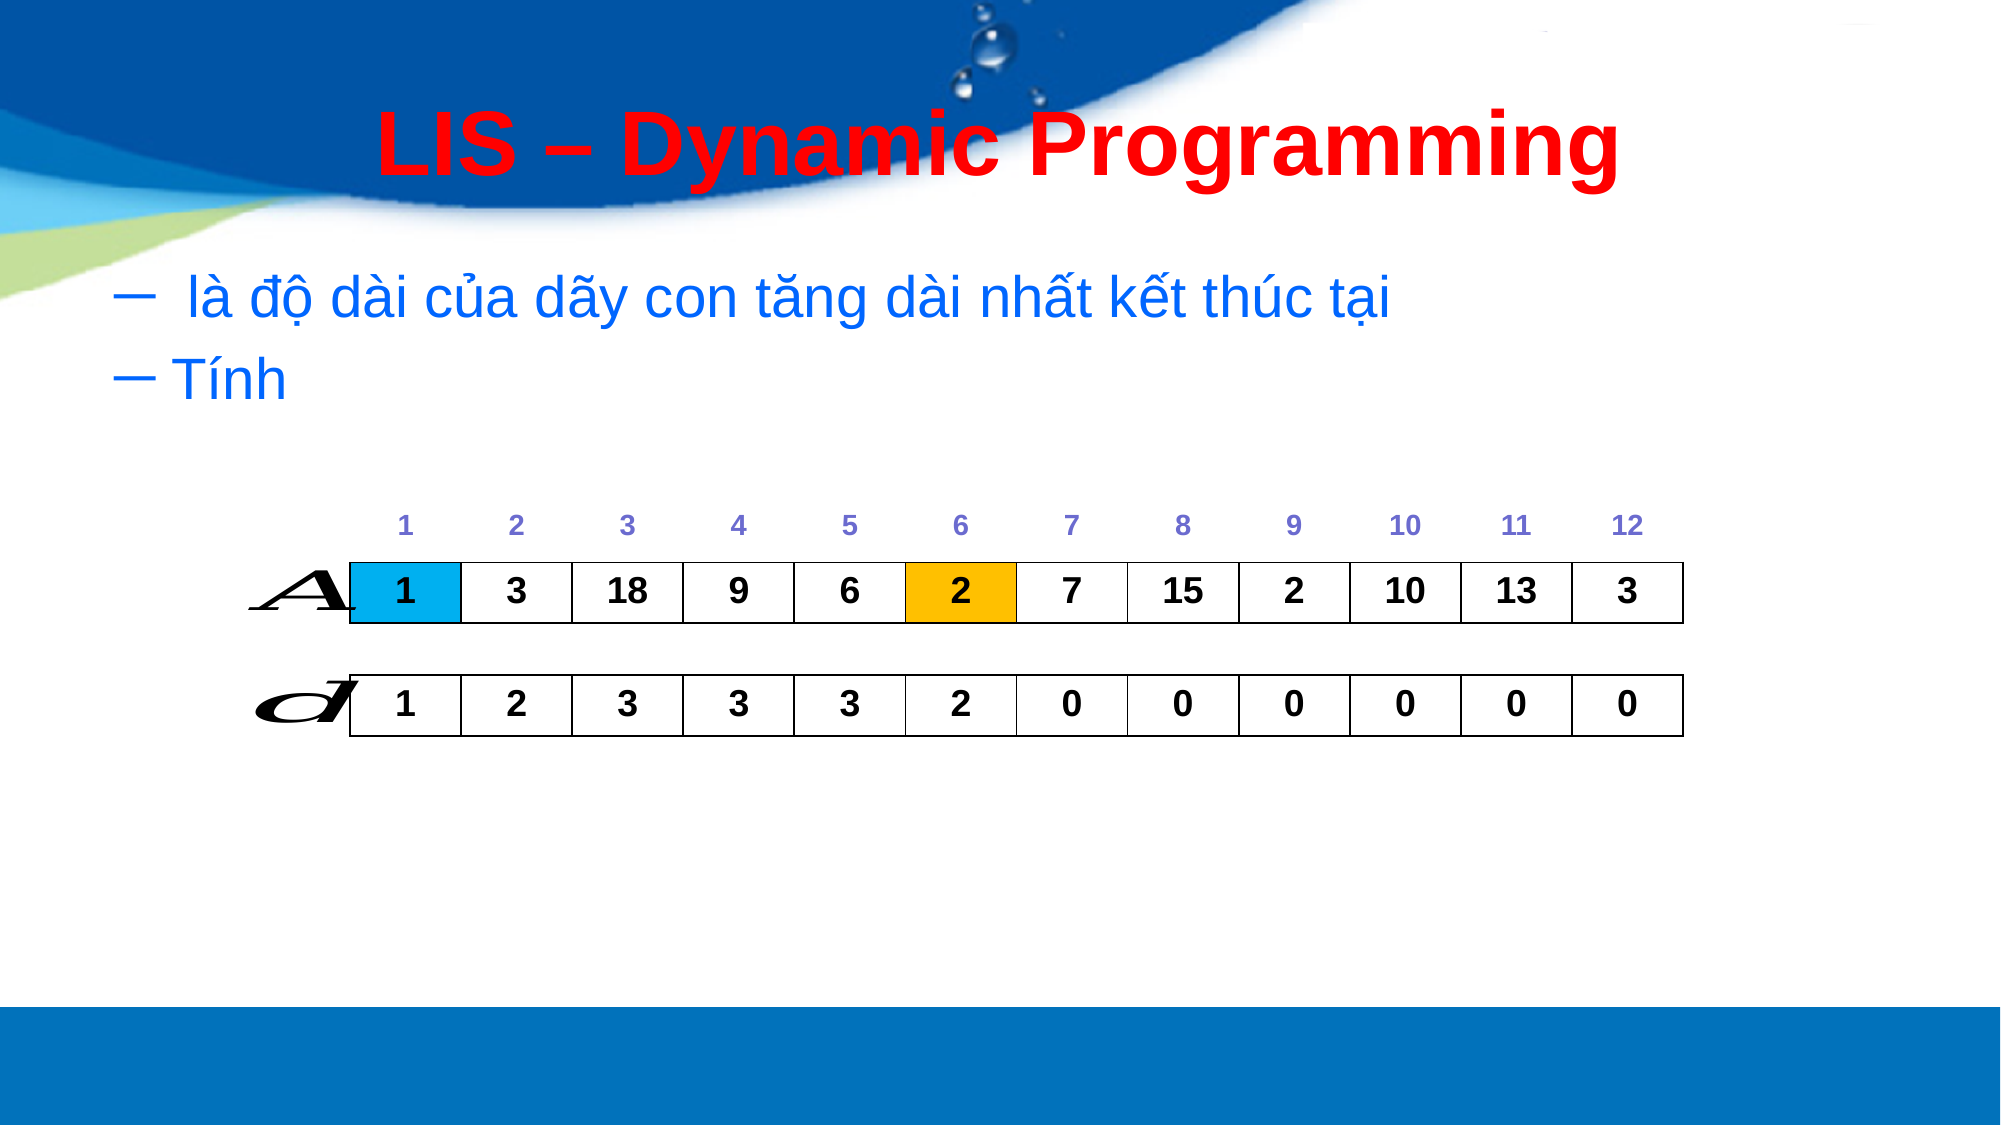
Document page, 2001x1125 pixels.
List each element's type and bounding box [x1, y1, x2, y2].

table_header [573, 676, 682, 735]
table_header [795, 676, 905, 735]
table_header [1017, 563, 1127, 622]
title [99, 45, 1900, 233]
table_header [573, 563, 682, 622]
table_header [462, 676, 571, 735]
table_header [906, 676, 1016, 735]
picture [0, 0, 2001, 1125]
table_header [906, 563, 1016, 622]
table_header [1462, 676, 1571, 735]
table_header [795, 563, 905, 622]
table_header [684, 563, 793, 622]
table_header [1462, 563, 1571, 622]
table_header [1573, 563, 1682, 622]
table_header [351, 676, 460, 735]
table_header [350, 501, 1683, 562]
table_header [1240, 676, 1349, 735]
table_header [1128, 563, 1238, 622]
table_header [1128, 676, 1238, 735]
table_header [1351, 563, 1460, 622]
table_header [1240, 563, 1349, 622]
table_header [1017, 676, 1127, 735]
table_header [462, 563, 571, 622]
table_header [684, 676, 793, 735]
table_header [1351, 676, 1460, 735]
table_header [351, 563, 460, 622]
table_header [1573, 676, 1682, 735]
